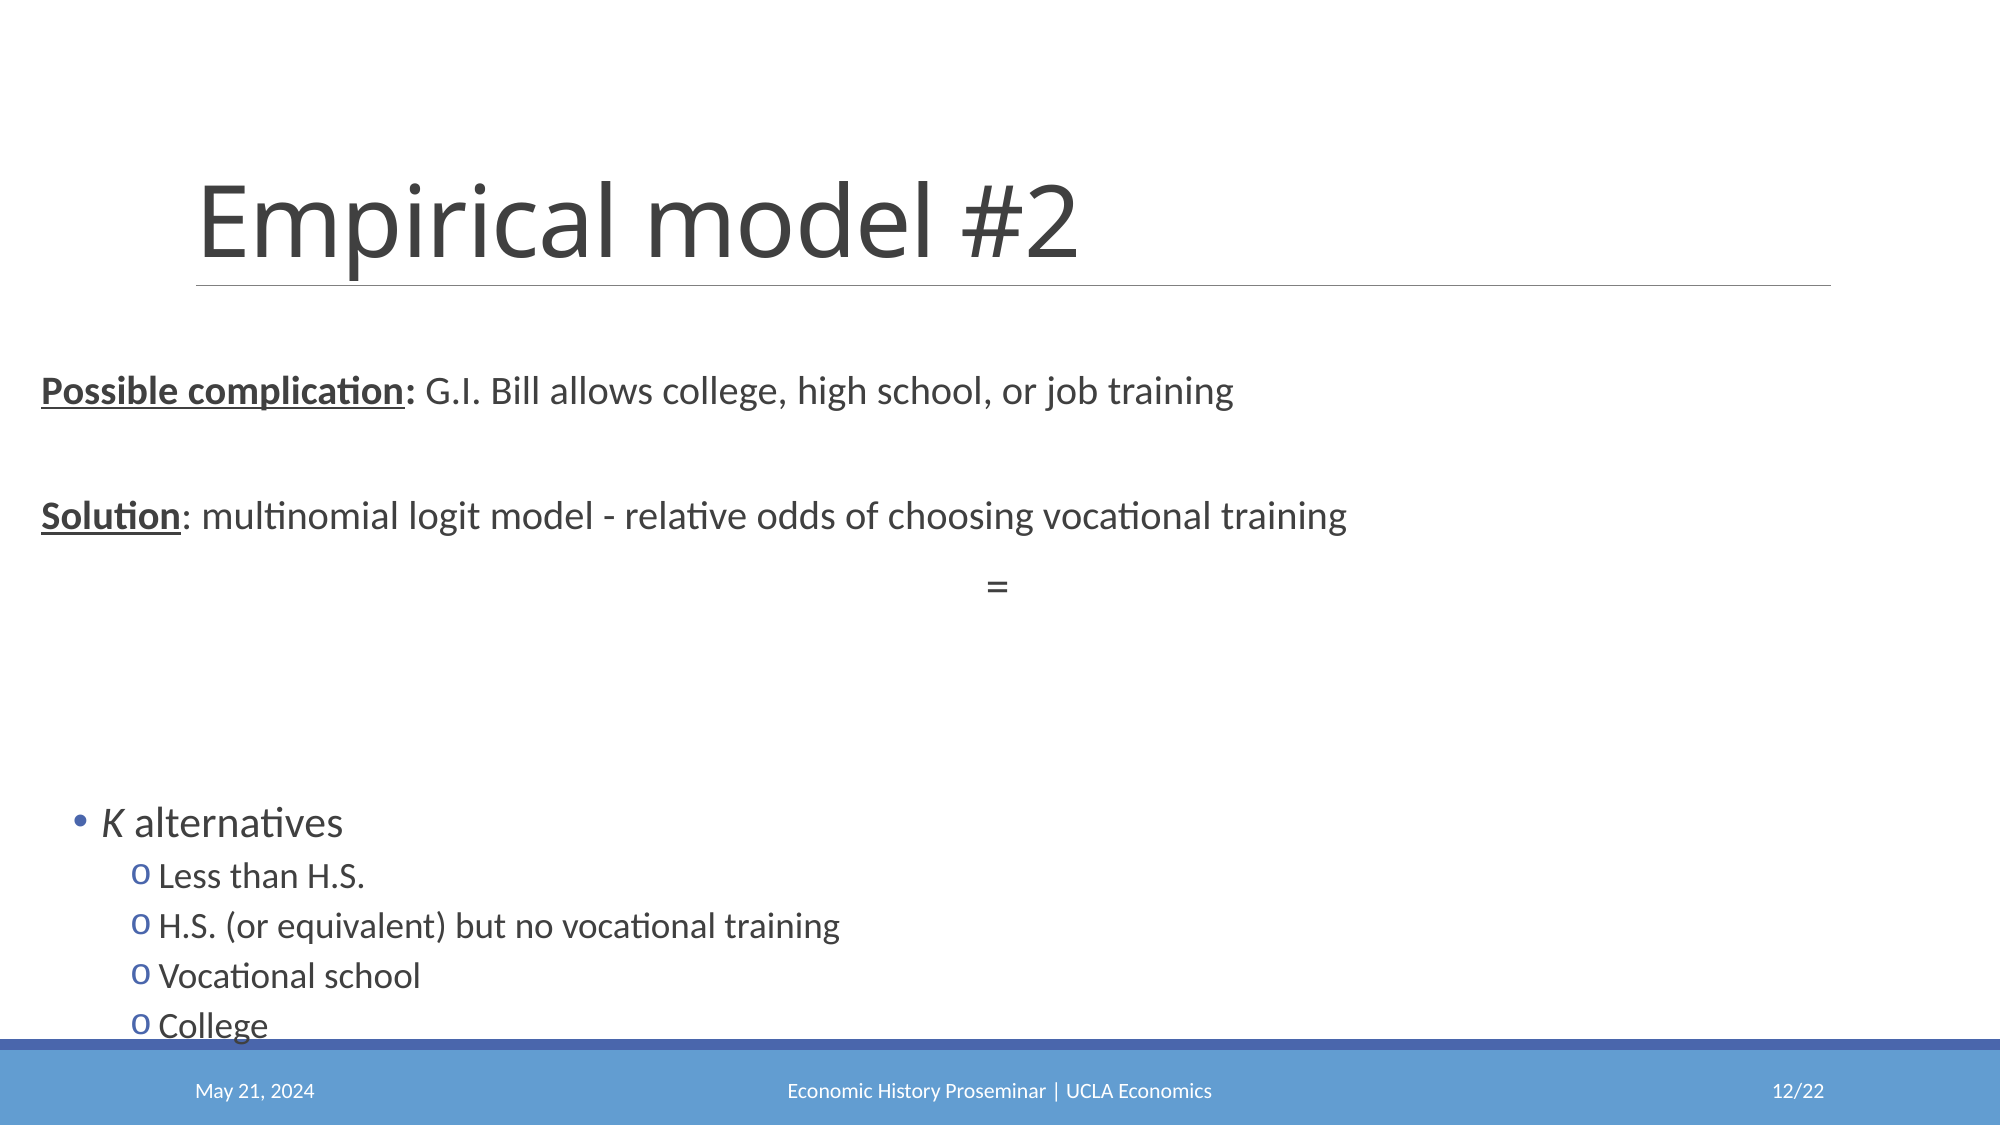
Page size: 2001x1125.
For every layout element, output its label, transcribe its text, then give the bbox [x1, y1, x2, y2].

footer Economic History Proseminar | UCLA Economics [604, 1059, 1396, 1120]
slide_number 11/22 [1624, 1059, 1840, 1120]
title Empirical model #2 [180, 47, 1830, 285]
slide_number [180, 1059, 586, 1120]
